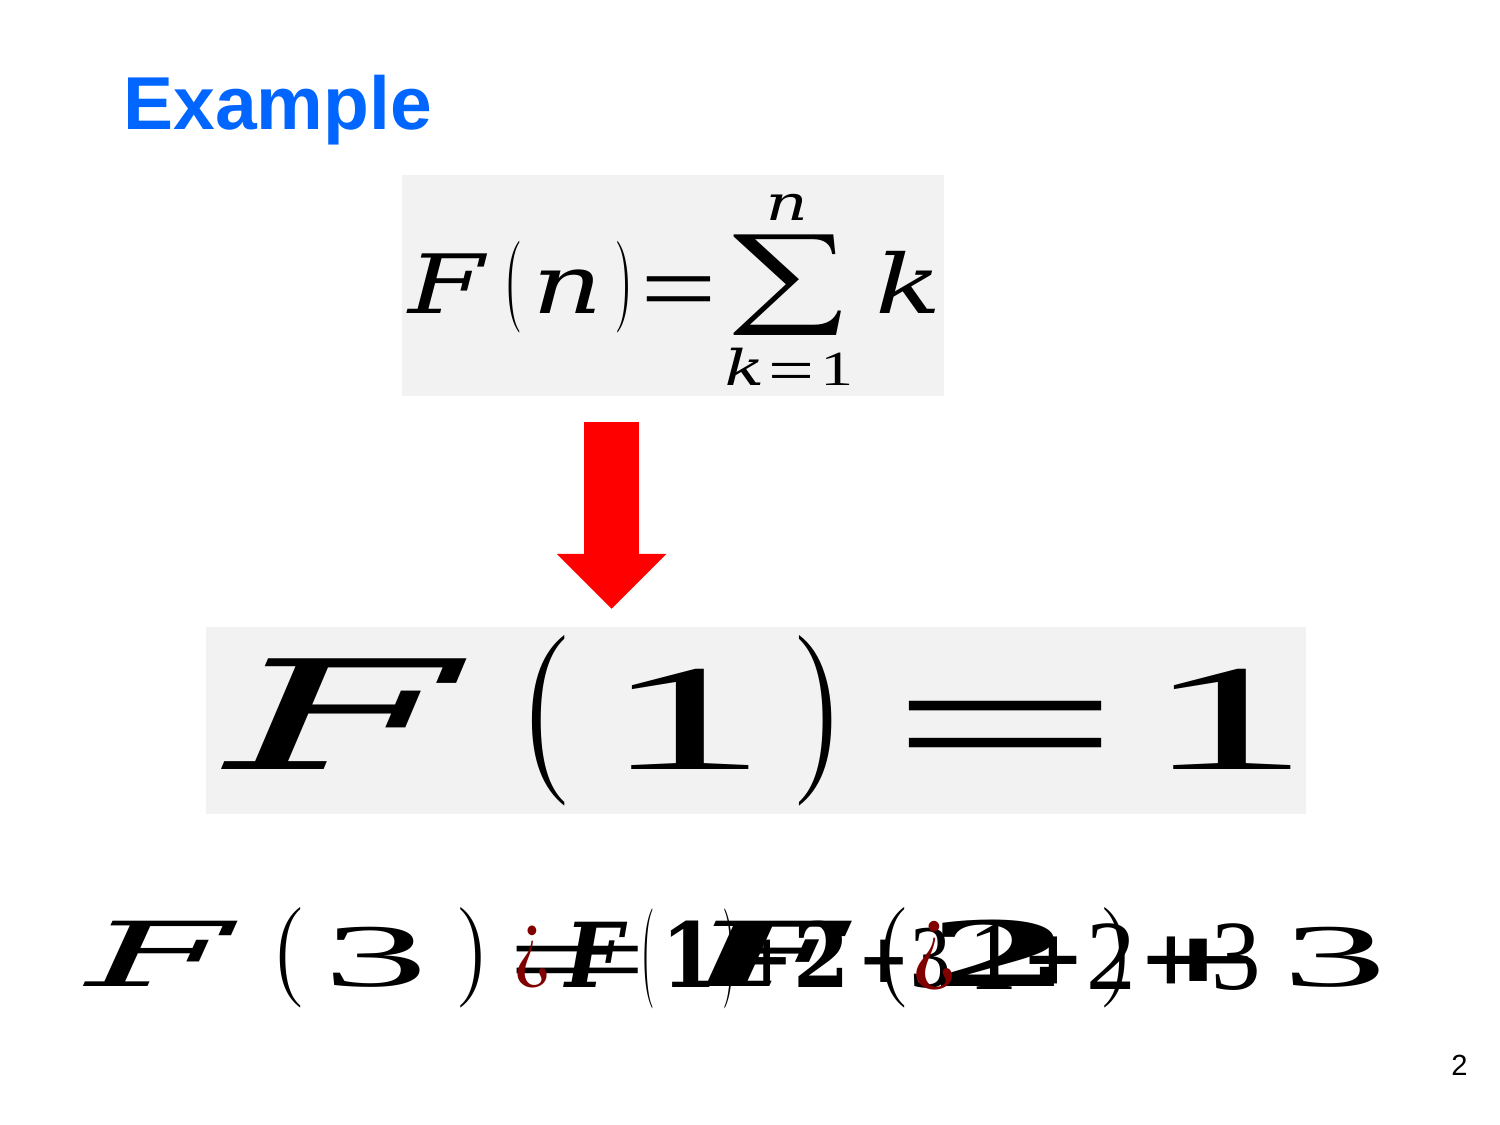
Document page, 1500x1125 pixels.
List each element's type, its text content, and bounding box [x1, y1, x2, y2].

text_box [556, 422, 667, 609]
title Example [108, 48, 1384, 151]
slide_number 2 [1132, 1038, 1483, 1118]
